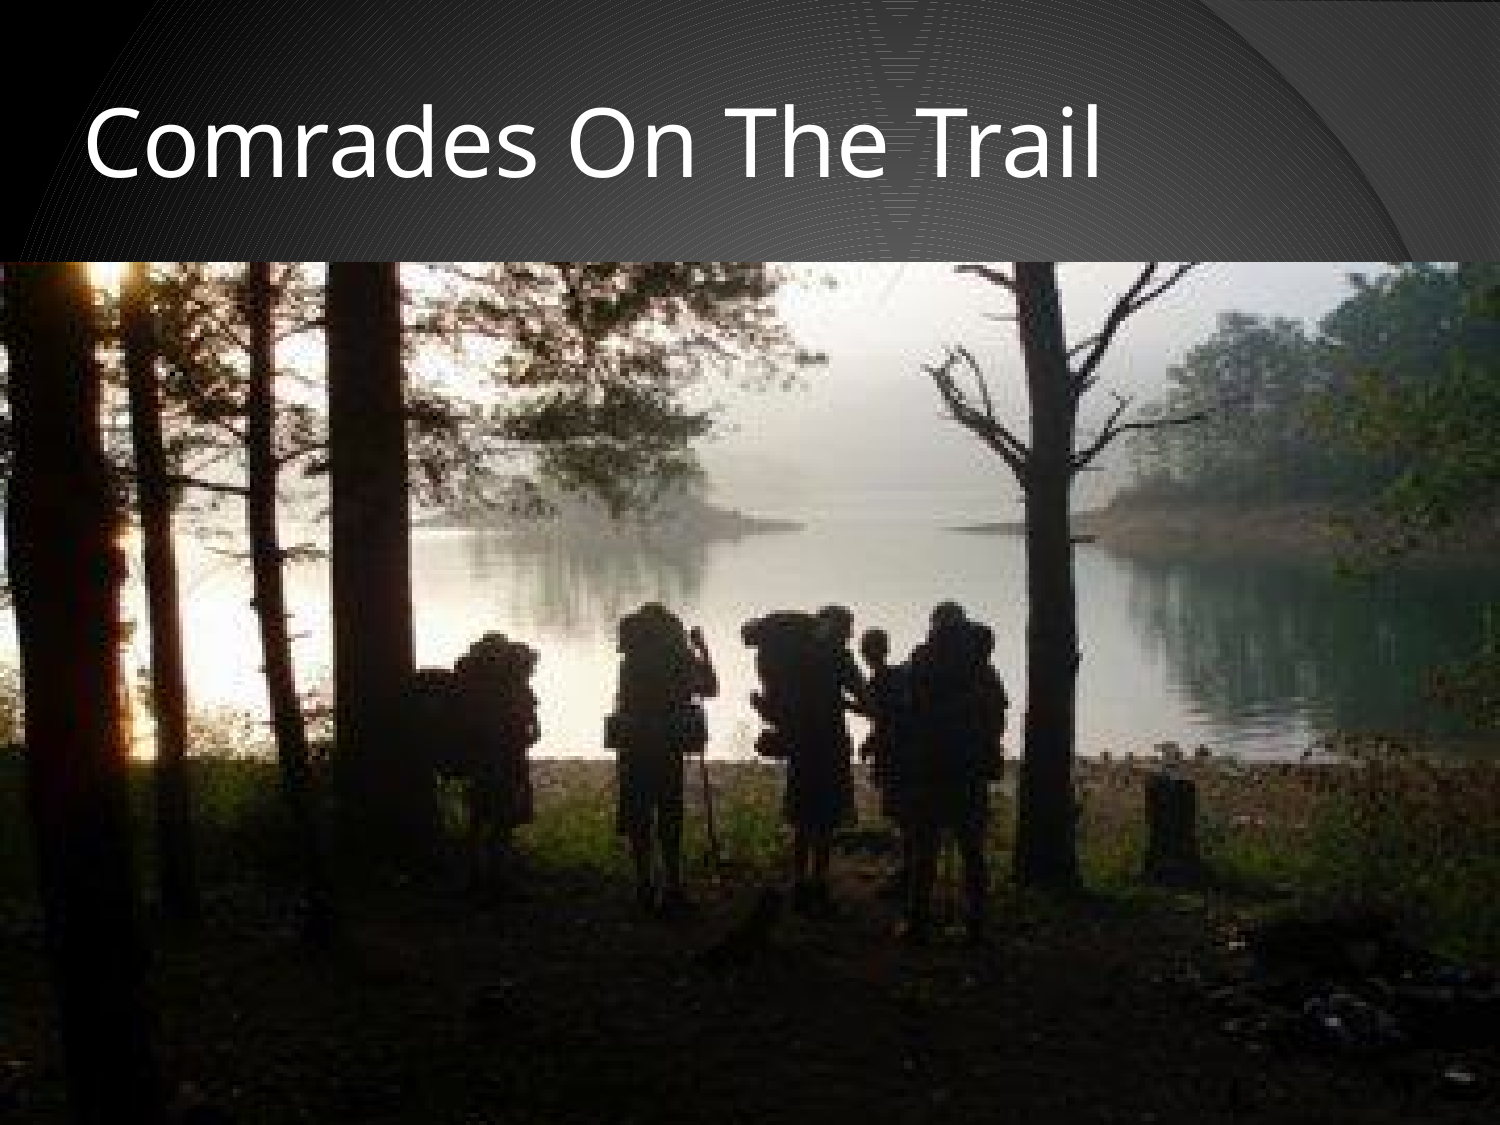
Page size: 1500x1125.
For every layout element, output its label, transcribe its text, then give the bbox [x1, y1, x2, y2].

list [0, 262, 1500, 1125]
title Comrades On The Trail [75, 45, 1300, 233]
